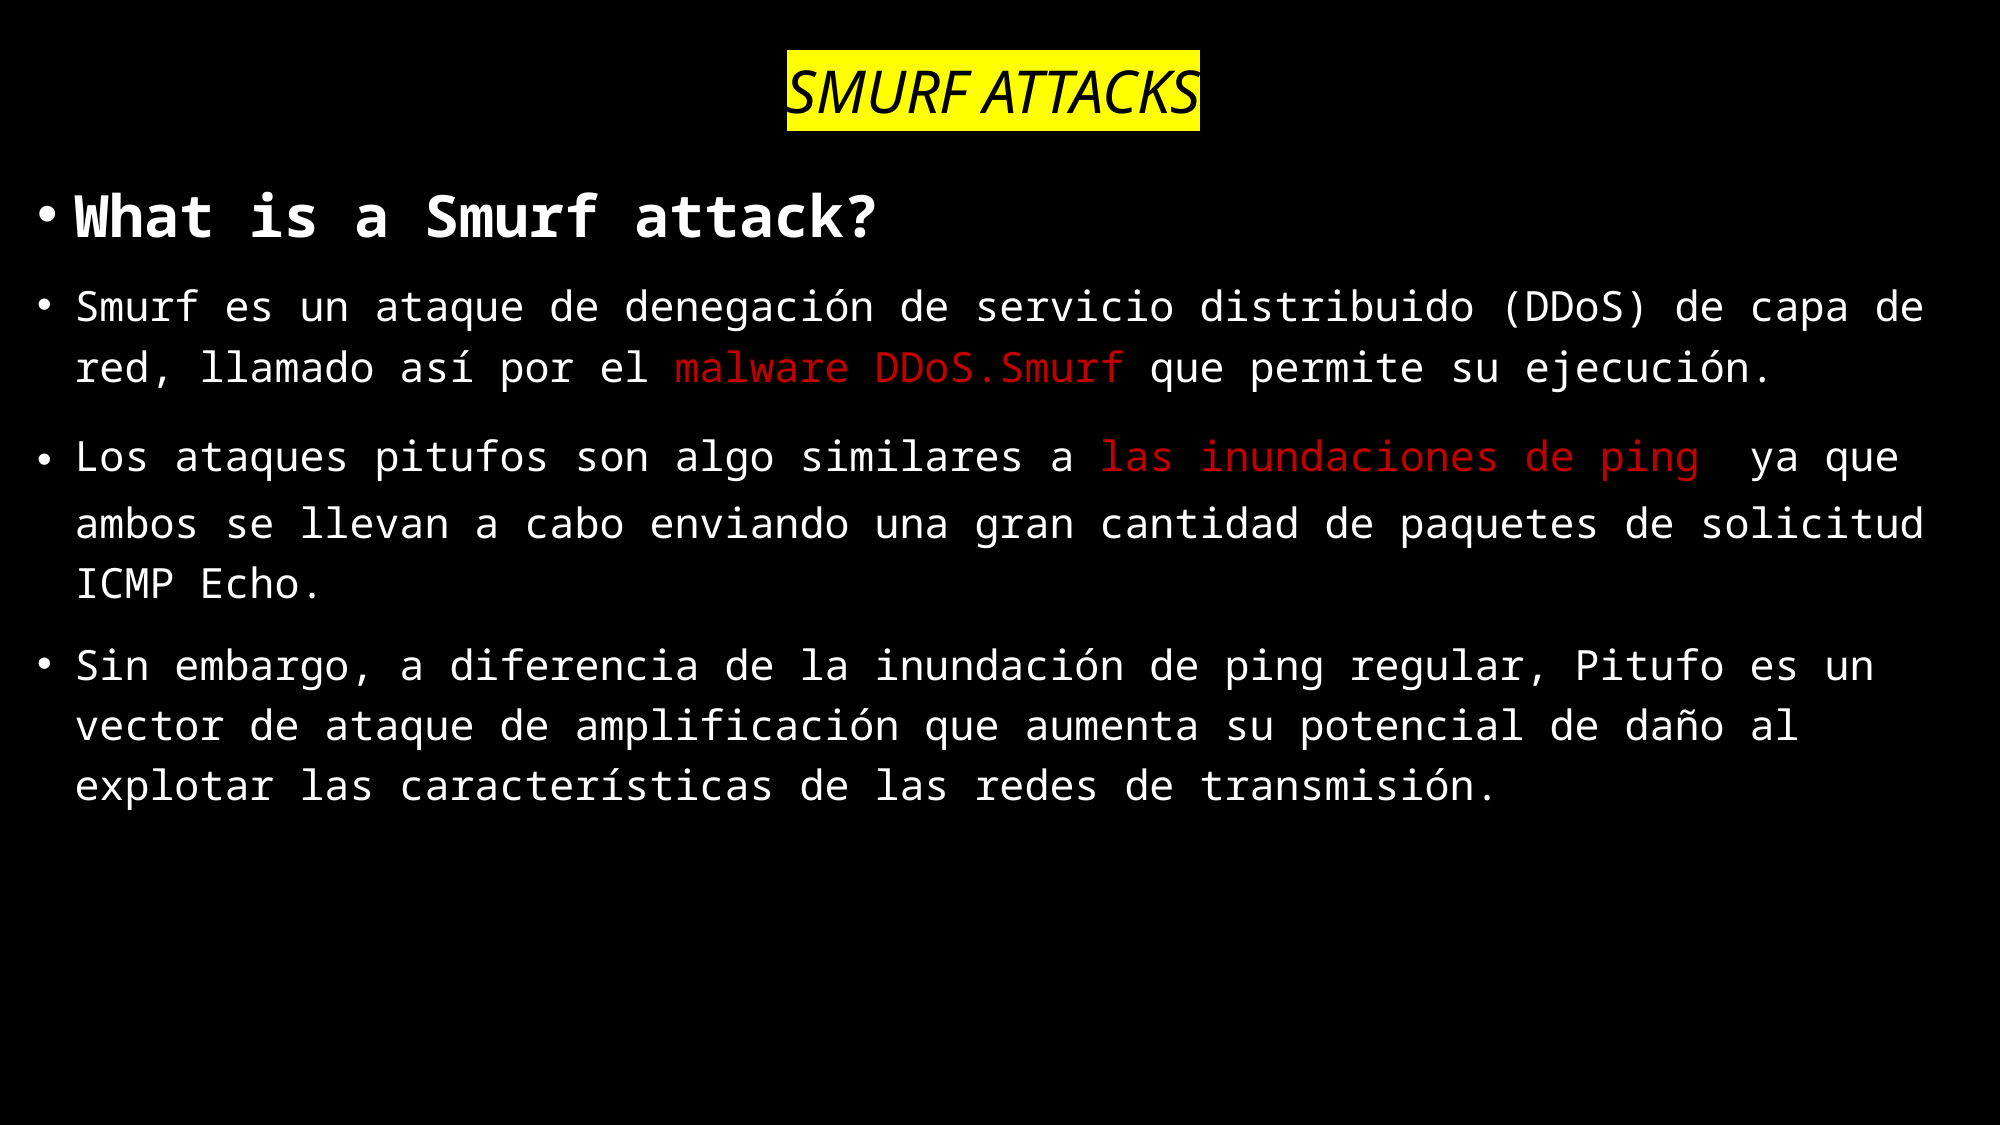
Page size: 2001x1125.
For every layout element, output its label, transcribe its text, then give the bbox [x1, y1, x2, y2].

title SMURF ATTACKS [22, 31, 1965, 133]
list What is a Smurf attack? Smurf es un ataque de denegación de servicio distribuido (DDoS) de capa de red, llamado así por el malware DDoS.Smurf que permite su ejecución. Los ataques pitufos son algo similares a las inundaciones de ping, ya que ambos se llevan a cabo enviando una gran cantidad de paquetes de solicitud ICMP Echo. Sin embargo, a diferencia de la inundación de ping regular, Pitufo es un vector de ataque de amplificación que aumenta su potencial de daño al explotar las características de las redes de transmisión. [22, 157, 1965, 1093]
